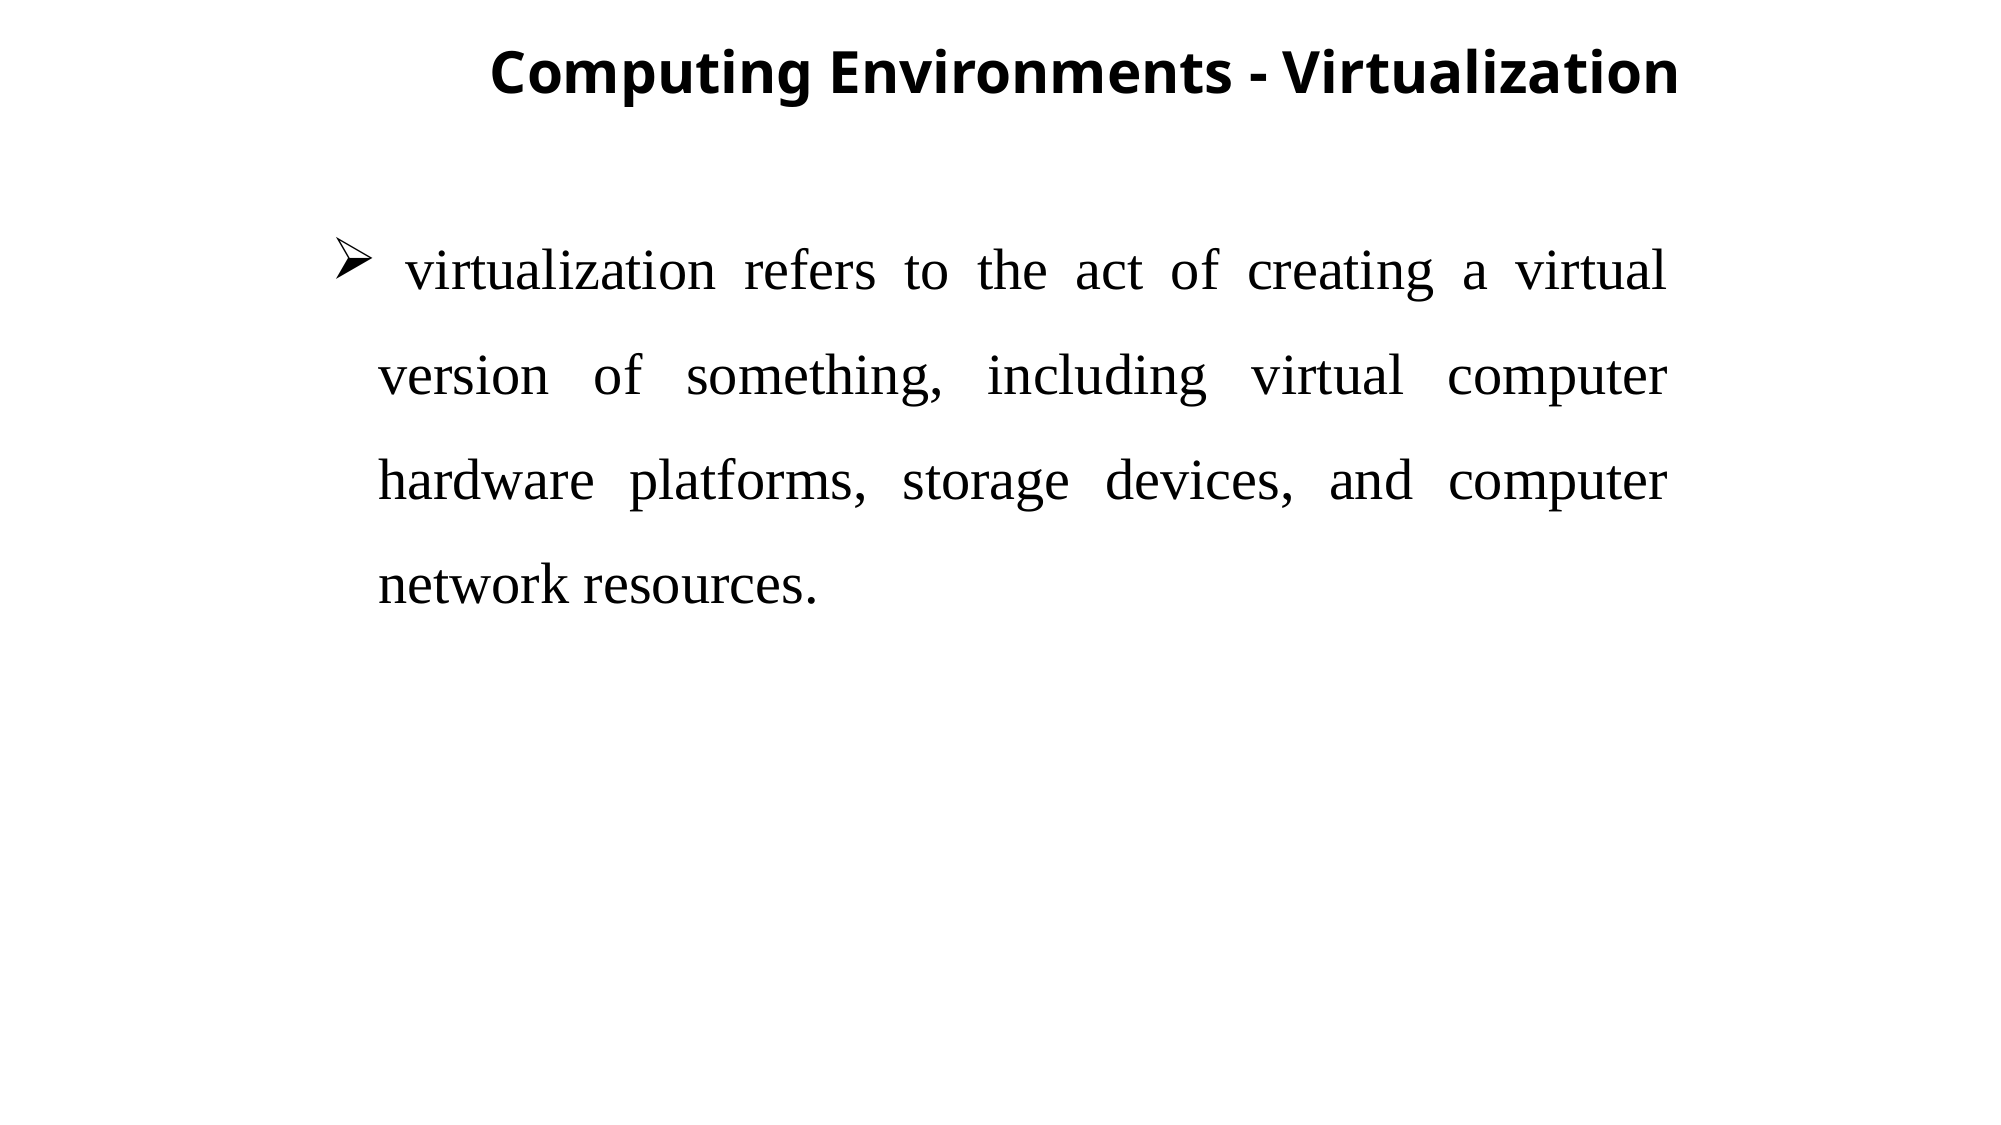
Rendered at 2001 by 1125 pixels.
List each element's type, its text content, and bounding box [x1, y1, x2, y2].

text_box virtualization refers to the act of creating a virtual version of something, including virtual computer hardware platforms, storage devices, and computer network resources. [316, 188, 1684, 623]
title Computing Environments - Virtualization [458, 27, 1713, 122]
